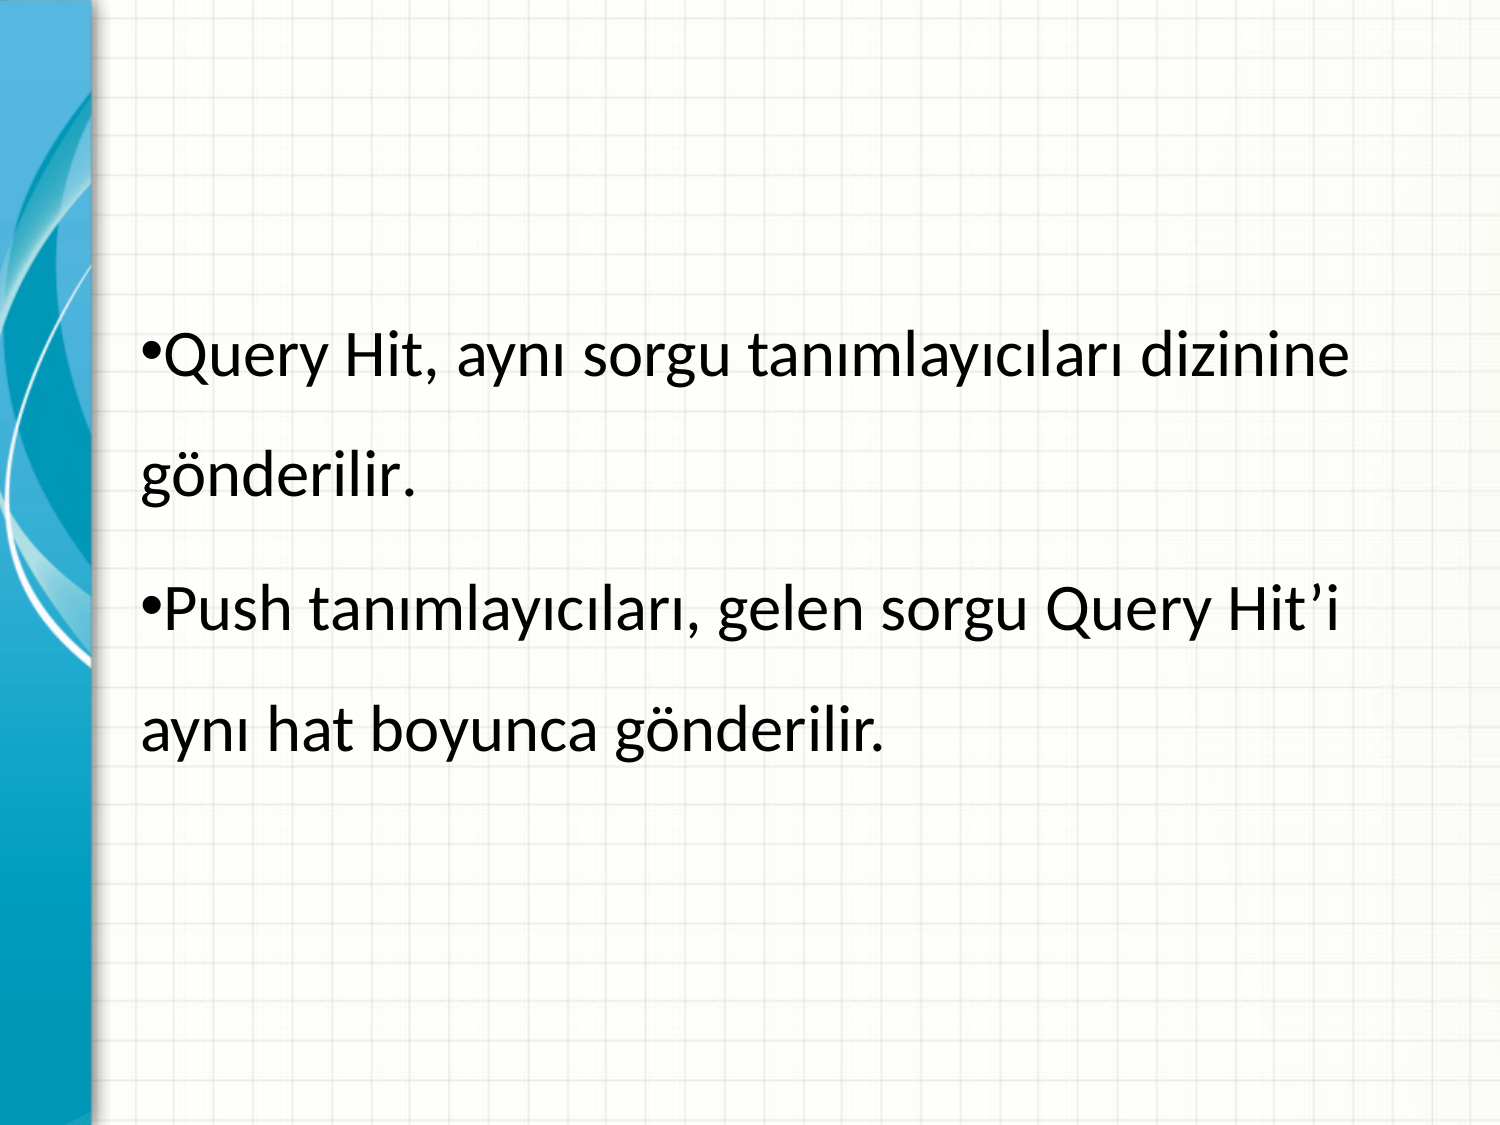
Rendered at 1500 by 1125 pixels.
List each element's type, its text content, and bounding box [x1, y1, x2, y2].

picture [0, 0, 1500, 1125]
list Query Hit, aynı sorgu tanımlayıcıları dizinine gönderilir. Push tanımlayıcıları, gelen sorgu Query Hit’i aynı hat boyunca gönderilir. [125, 261, 1450, 1035]
